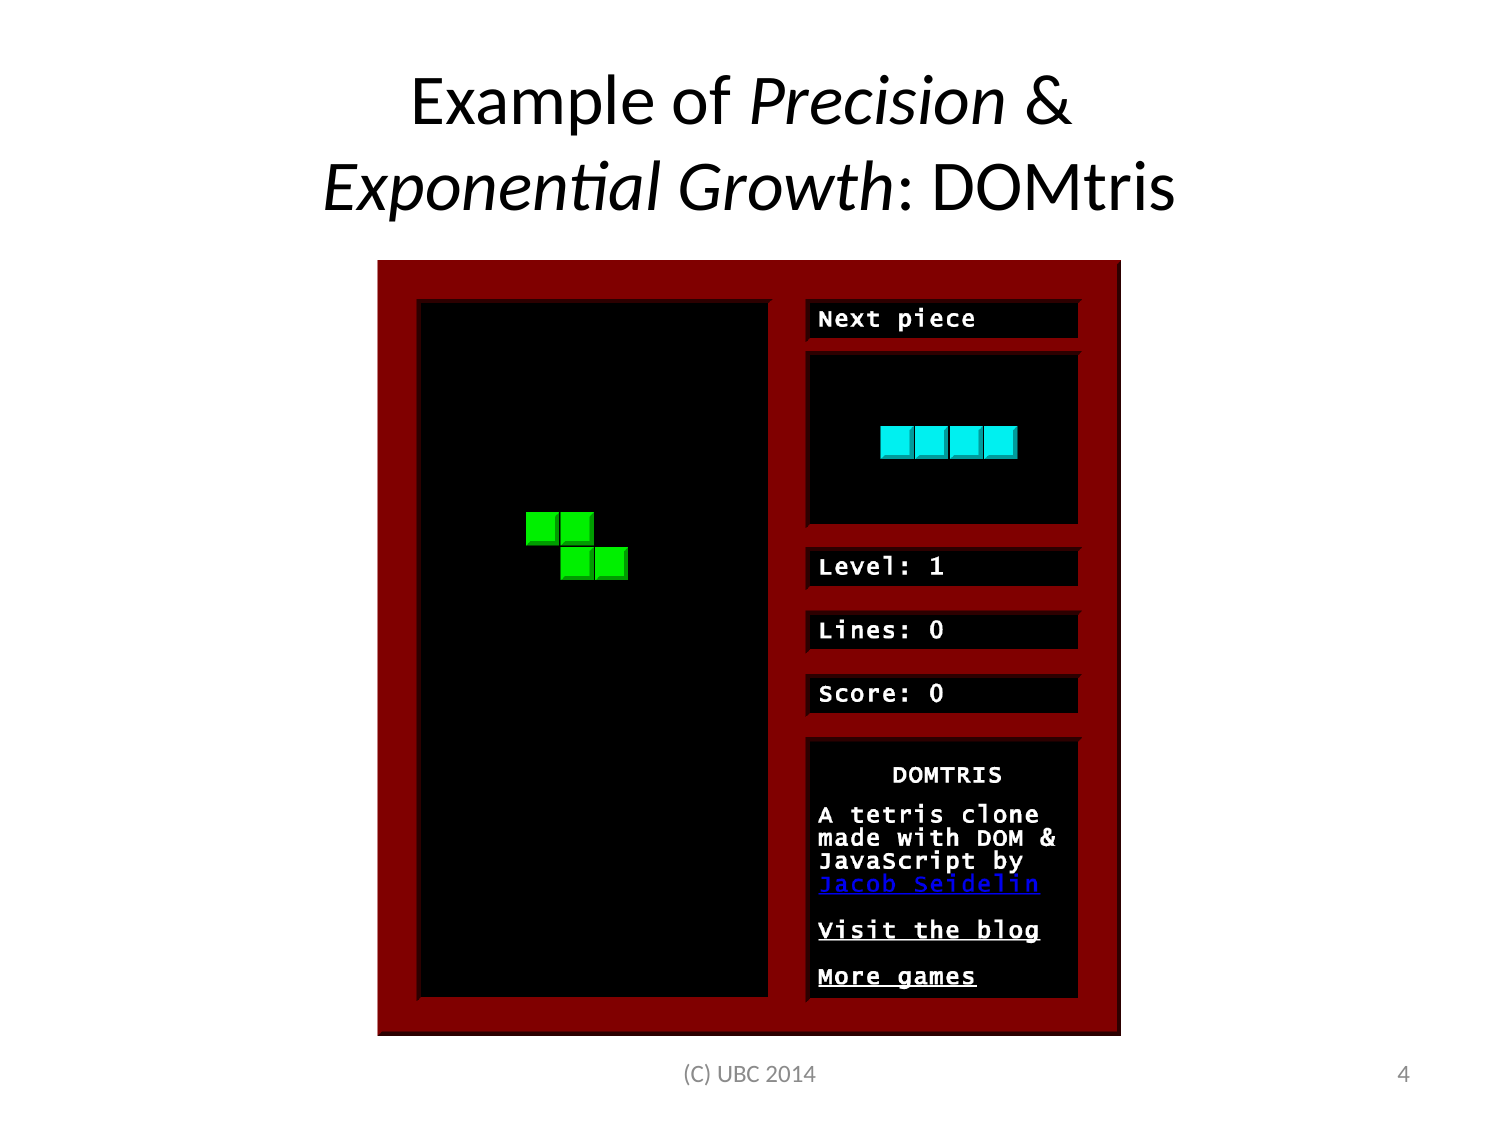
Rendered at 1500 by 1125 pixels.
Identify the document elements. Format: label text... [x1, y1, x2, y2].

title Example of Precision & Exponential Growth: DOMtris [75, 45, 1425, 233]
footer (C) UBC 2014 [512, 1052, 988, 1103]
picture [370, 251, 1132, 1044]
slide_number 3 [1074, 1042, 1425, 1103]
